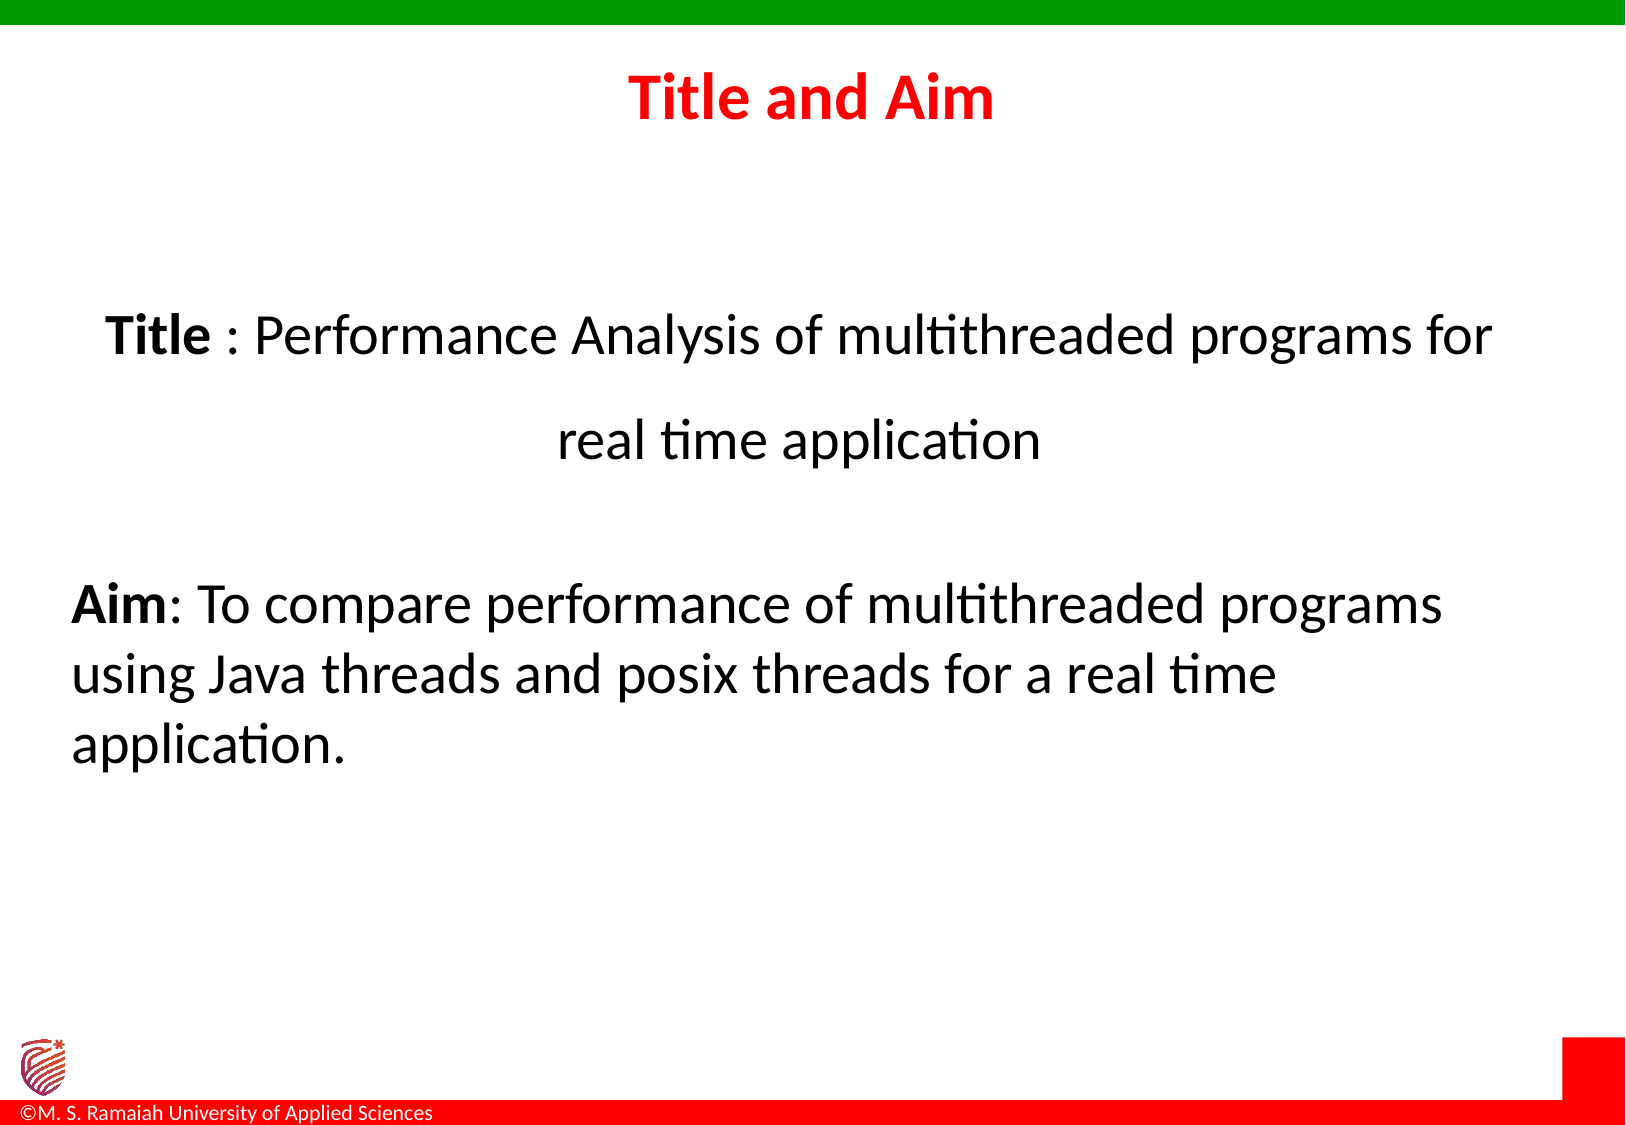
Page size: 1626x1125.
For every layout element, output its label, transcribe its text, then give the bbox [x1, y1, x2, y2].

list Title : Performance Analysis of multithreaded programs for real time application Aim: To compare performance of multithreaded programs using Java threads and posix threads for a real time application. [56, 172, 1544, 1005]
text_box [56, 254, 1519, 359]
picture [21, 1039, 65, 1096]
title Title and Aim [81, 45, 1544, 172]
